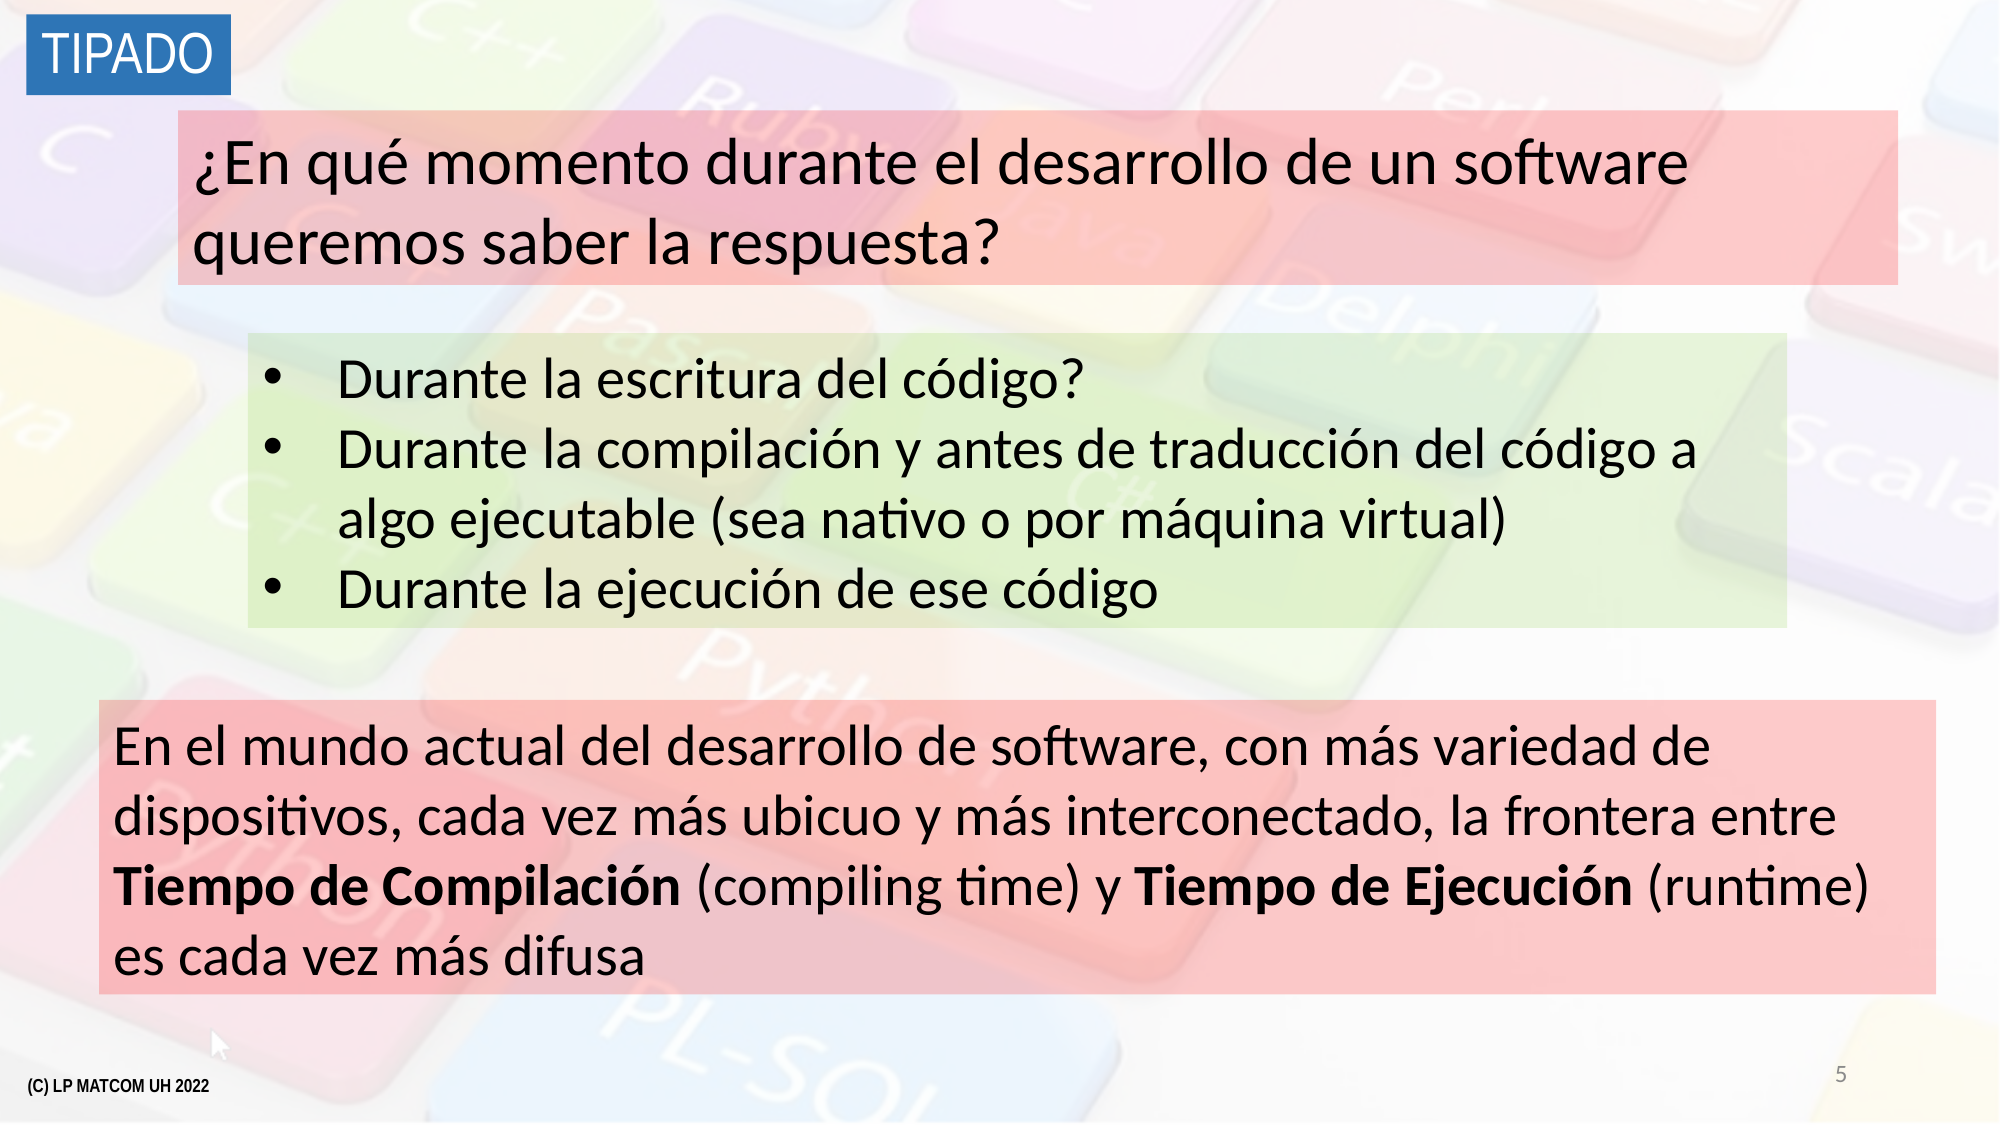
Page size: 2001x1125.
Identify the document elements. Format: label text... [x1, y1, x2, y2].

text_box En el mundo actual del desarrollo de software, con más variedad de dispositivos, cada vez más ubicuo y más interconectado, la frontera entre Tiempo de Compilación (compiling time) y Tiempo de Ejecución (runtime) es cada vez más difusa [99, 699, 1937, 995]
text_box ¿En qué momento durante el desarrollo de un software queremos saber la respuesta? [178, 110, 1899, 285]
text_box Durante la escritura del código? Durante la compilación y antes de traducción del código a algo ejecutable (sea nativo o por máquina virtual) Durante la ejecución de ese código [247, 333, 1788, 628]
title Tipado [26, 14, 231, 96]
slide_number 5 [1412, 1042, 1863, 1103]
